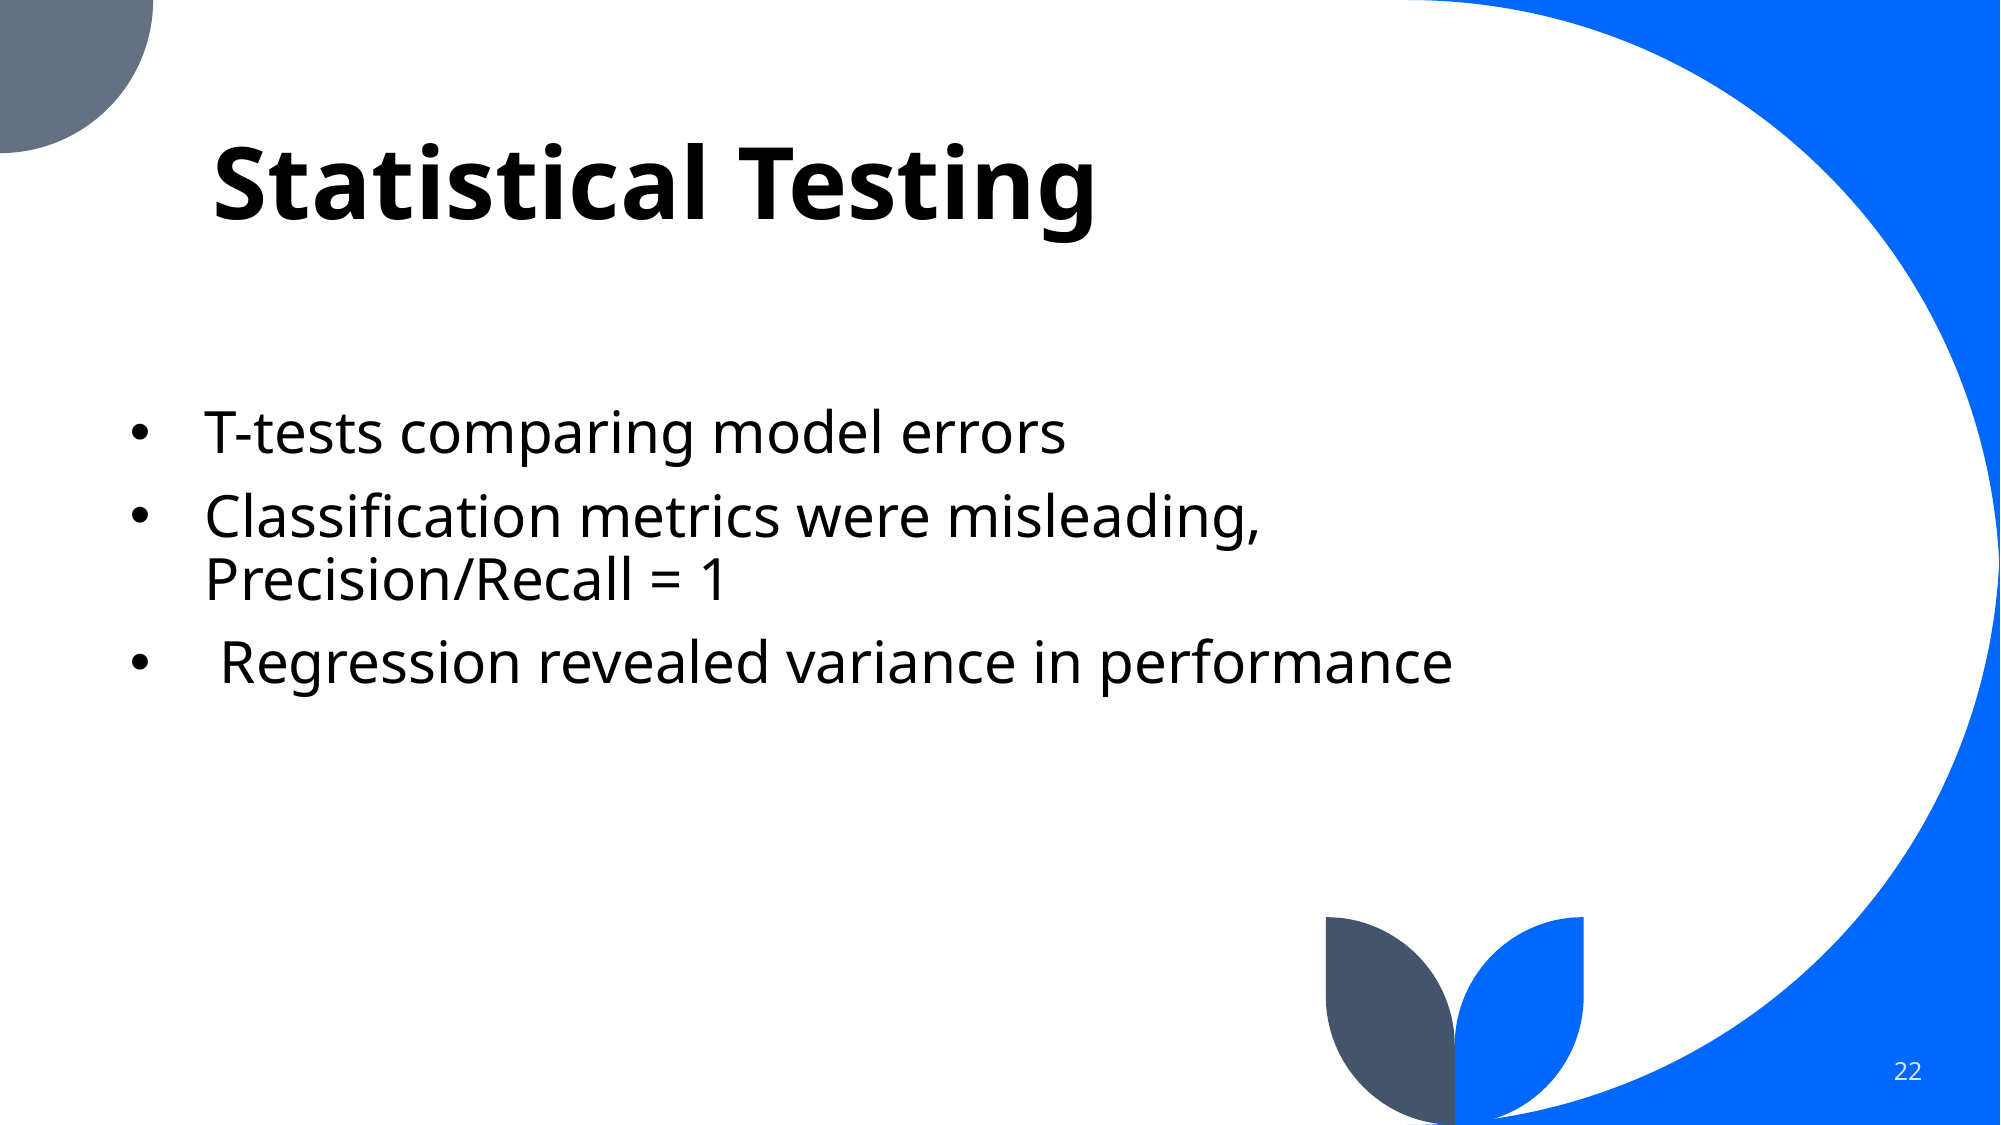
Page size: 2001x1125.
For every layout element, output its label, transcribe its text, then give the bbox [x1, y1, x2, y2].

title Statistical Testing [197, 31, 1803, 249]
list T-tests comparing model errors Classification metrics were misleading, Precision/Recall = 1 Regression revealed variance in performance [114, 395, 1719, 949]
slide_number 22 [1665, 1042, 1938, 1103]
